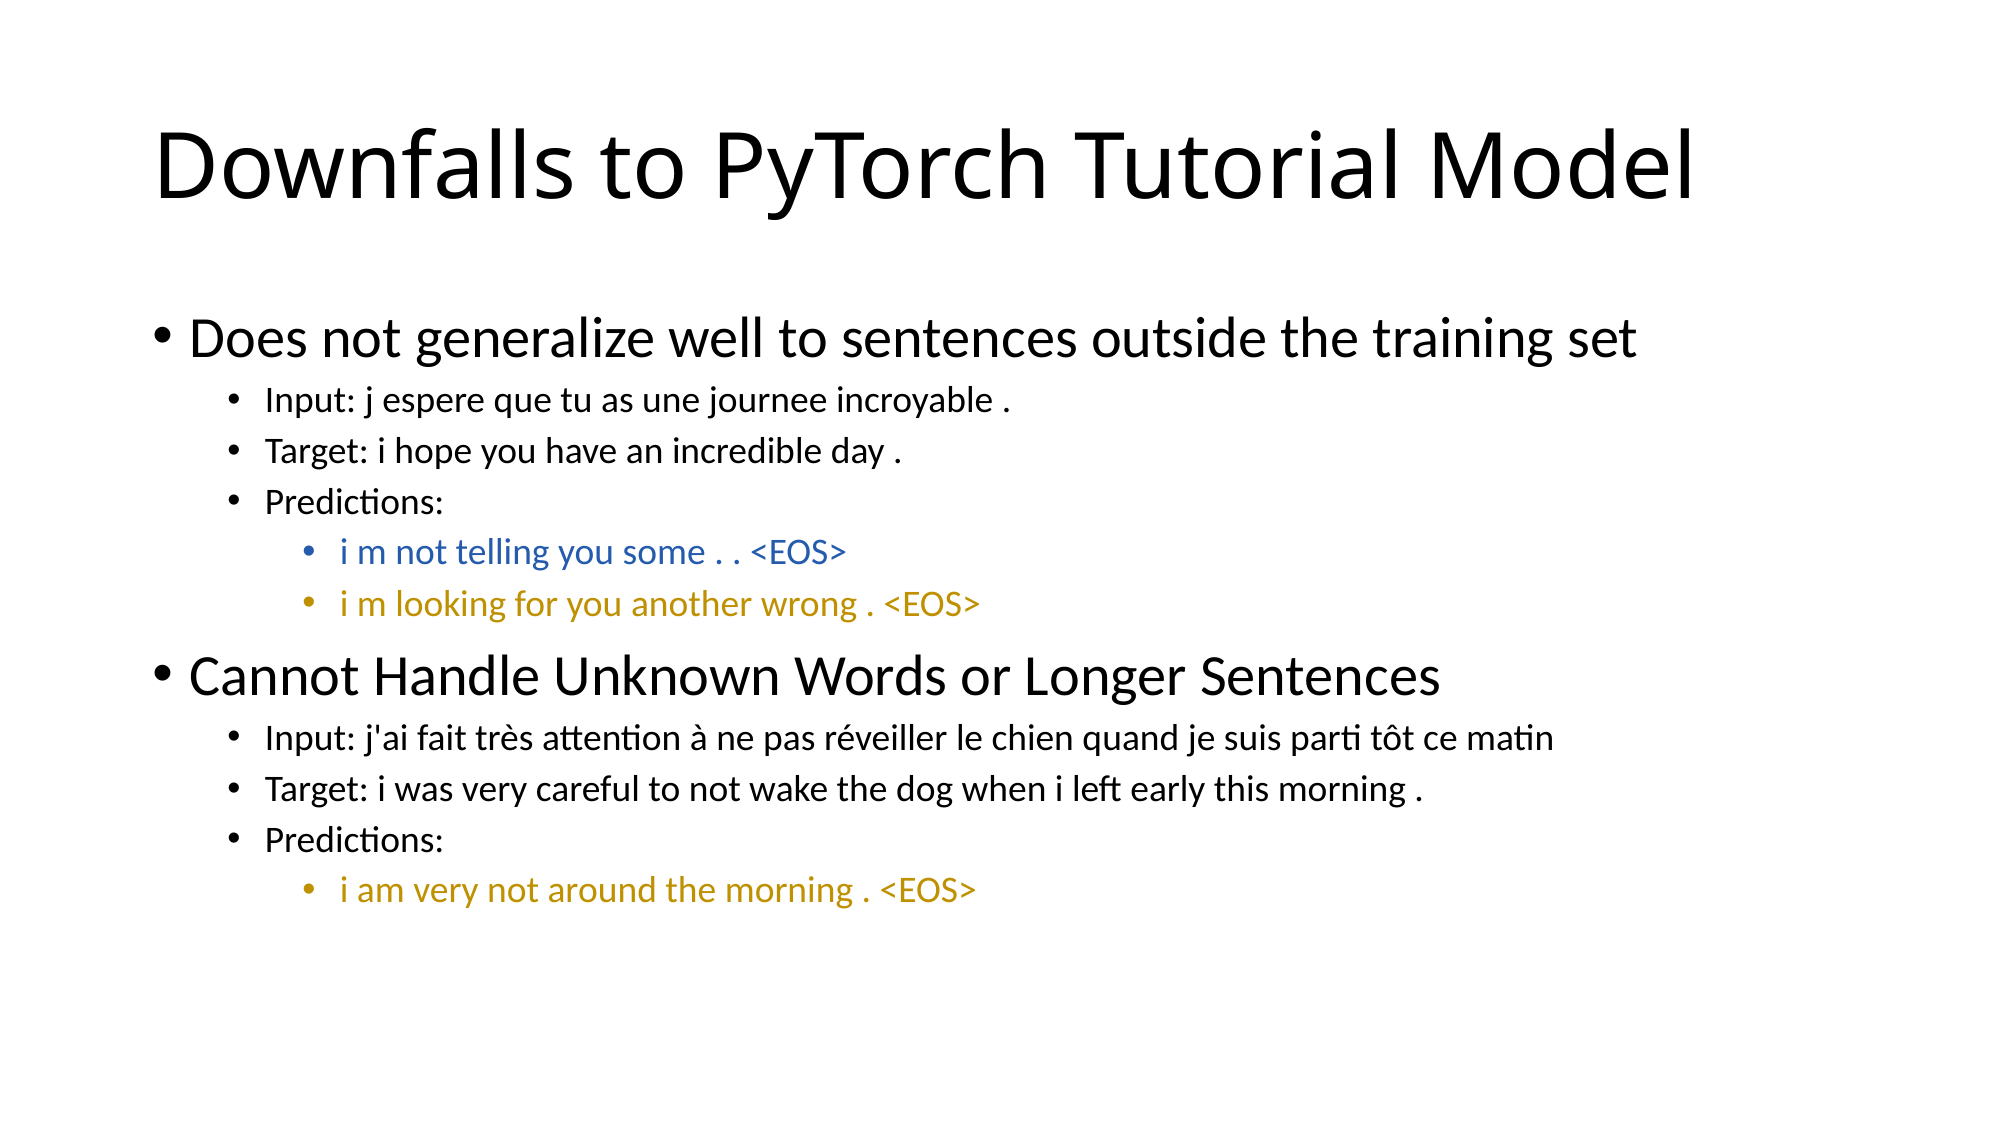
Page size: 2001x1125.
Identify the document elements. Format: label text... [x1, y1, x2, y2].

title Downfalls to PyTorch Tutorial Model [137, 59, 1863, 278]
list Does not generalize well to sentences outside the training set Input: j espere que tu as une journee incroyable . Target: i hope you have an incredible day . Predictions: i m not telling you some . . <EOS> i m looking for you another wrong . <EOS> Cannot Handle Unknown Words or Longer Sentences Input: j'ai fait très attention à ne pas réveiller le chien quand je suis parti tôt ce matin Target: i was very careful to not wake the dog when i left early this morning . Predictions: i am very not around the morning . <EOS> [137, 299, 1863, 1014]
